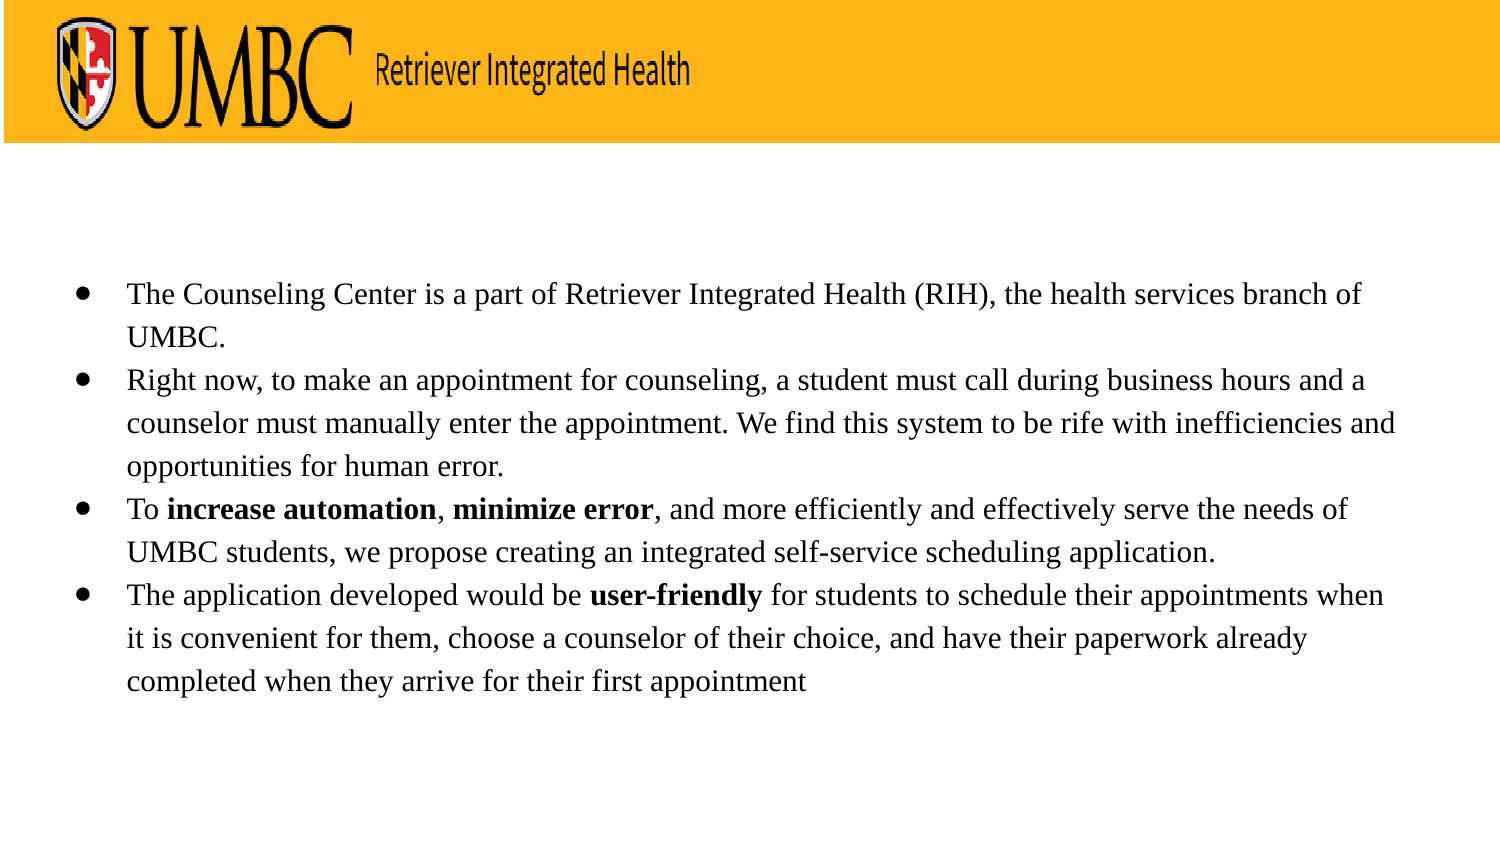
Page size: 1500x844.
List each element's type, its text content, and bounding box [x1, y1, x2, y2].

picture [4, 0, 1500, 143]
text_box The Counseling Center is a part of Retriever Integrated Health (RIH), the health services branch of UMBC. Right now, to make an appointment for counseling, a student must call during business hours and a counselor must manually enter the appointment. We find this system to be rife with inefficiencies and opportunities for human error. To increase automation, minimize error, and more efficiently and effectively serve the needs of UMBC students, we propose creating an integrated self-service scheduling application. The application developed would be user-friendly for students to schedule their appointments when it is convenient for them, choose a counselor of their choice, and have their paperwork already completed when they arrive for their first appointment [36, 252, 1423, 754]
